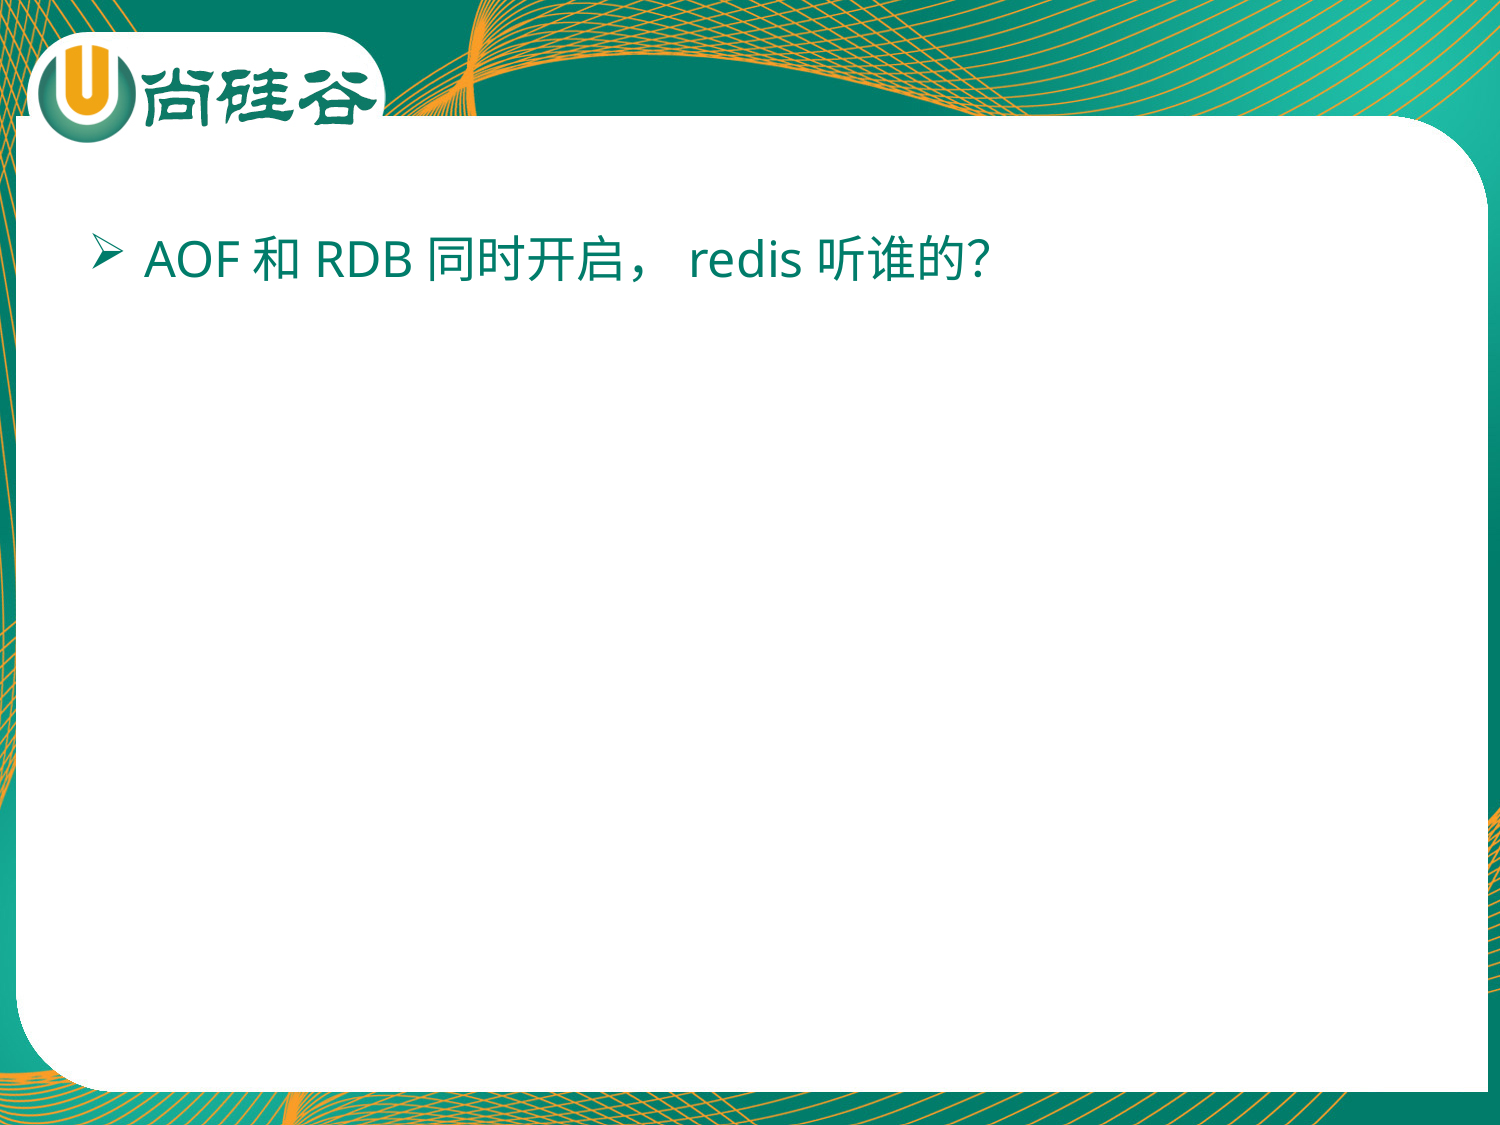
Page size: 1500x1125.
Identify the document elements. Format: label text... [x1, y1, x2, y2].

text_box AOF和RDB同时开启，redis听谁的？ [73, 219, 1031, 295]
picture [0, 0, 1500, 1125]
